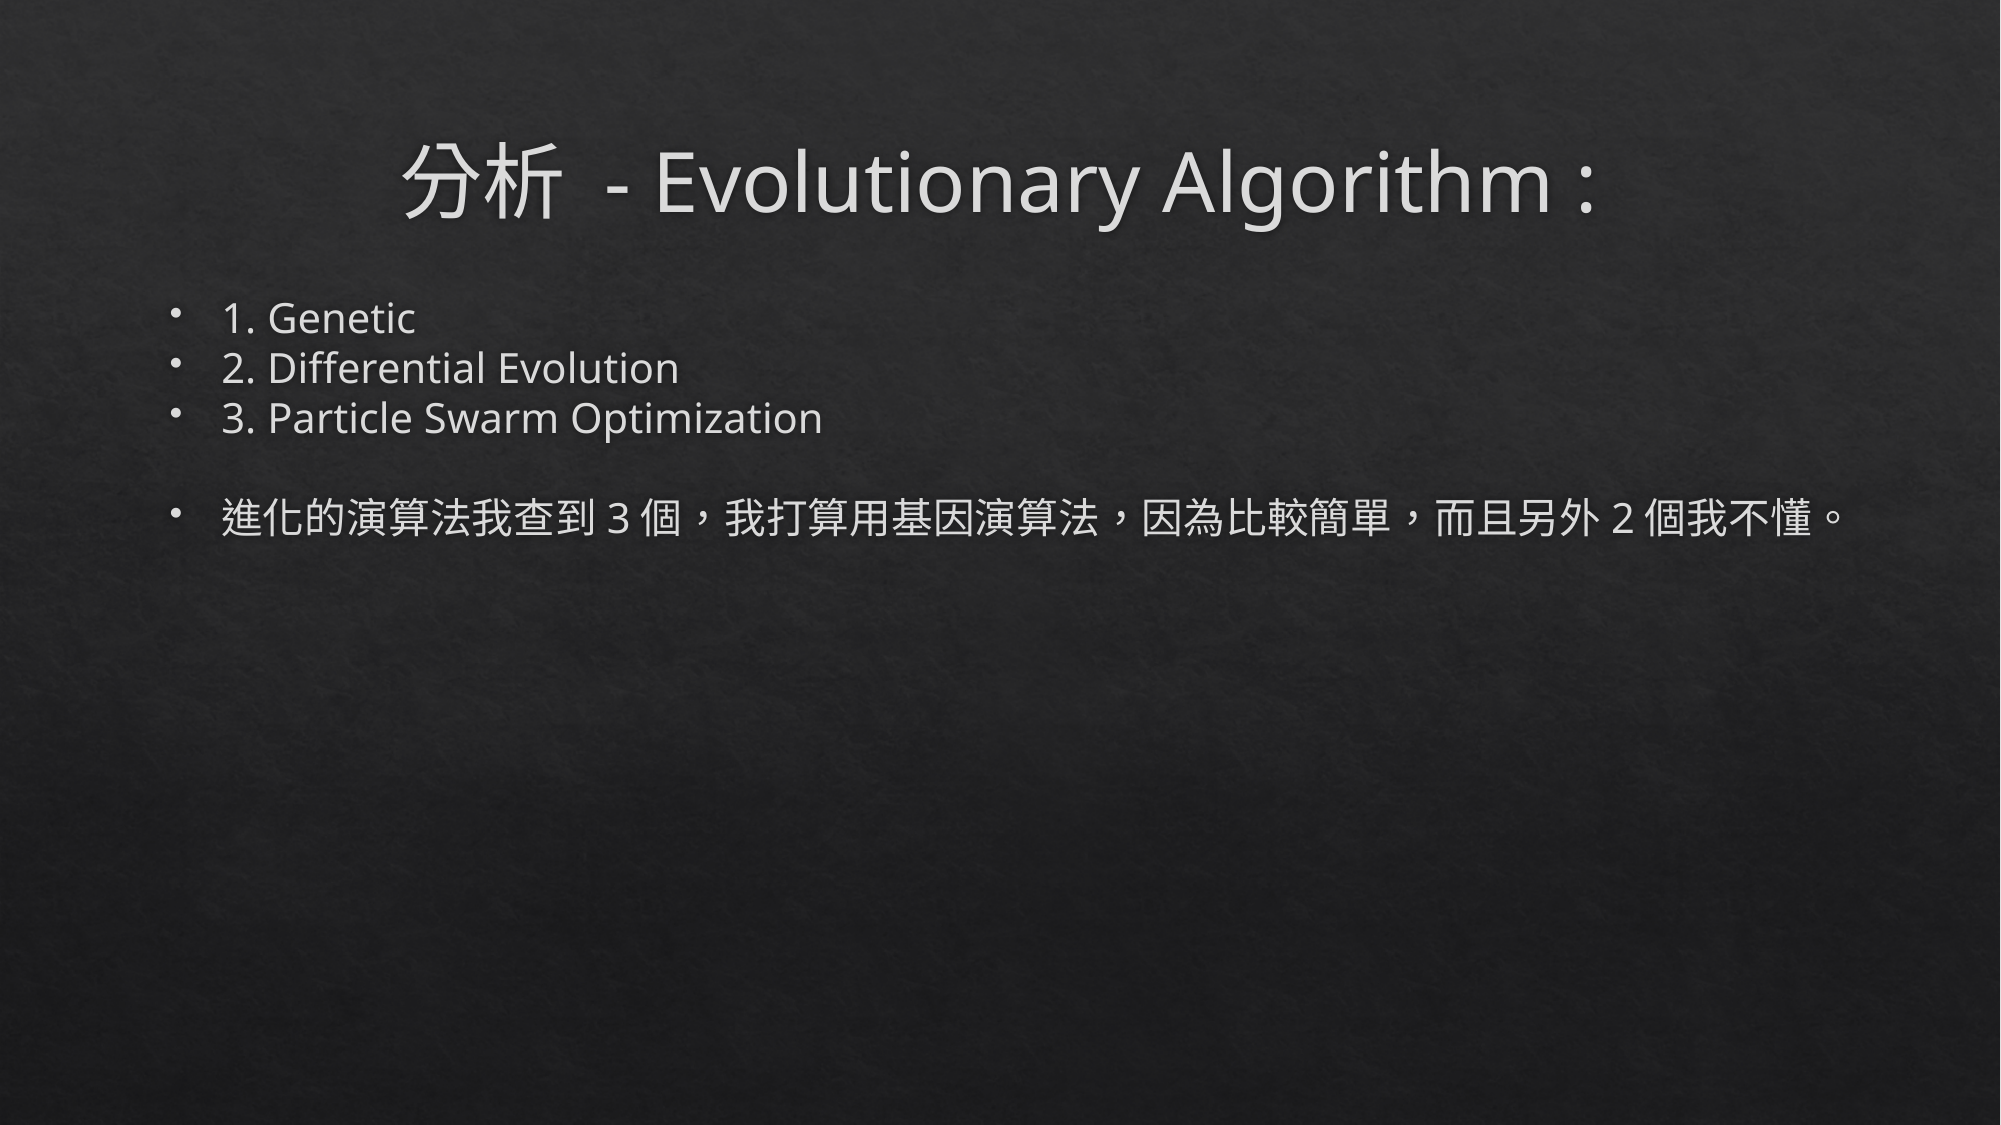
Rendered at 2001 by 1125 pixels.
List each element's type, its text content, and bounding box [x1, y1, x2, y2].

title 分析 - Evolutionary Algorithm : [149, 99, 1849, 260]
list 1. Genetic 2. Differential Evolution 3. Particle Swarm Optimization 進化的演算法我查到3個，我打算用基因演算法，因為比較簡單，而且另外2個我不懂。 [149, 284, 1849, 950]
